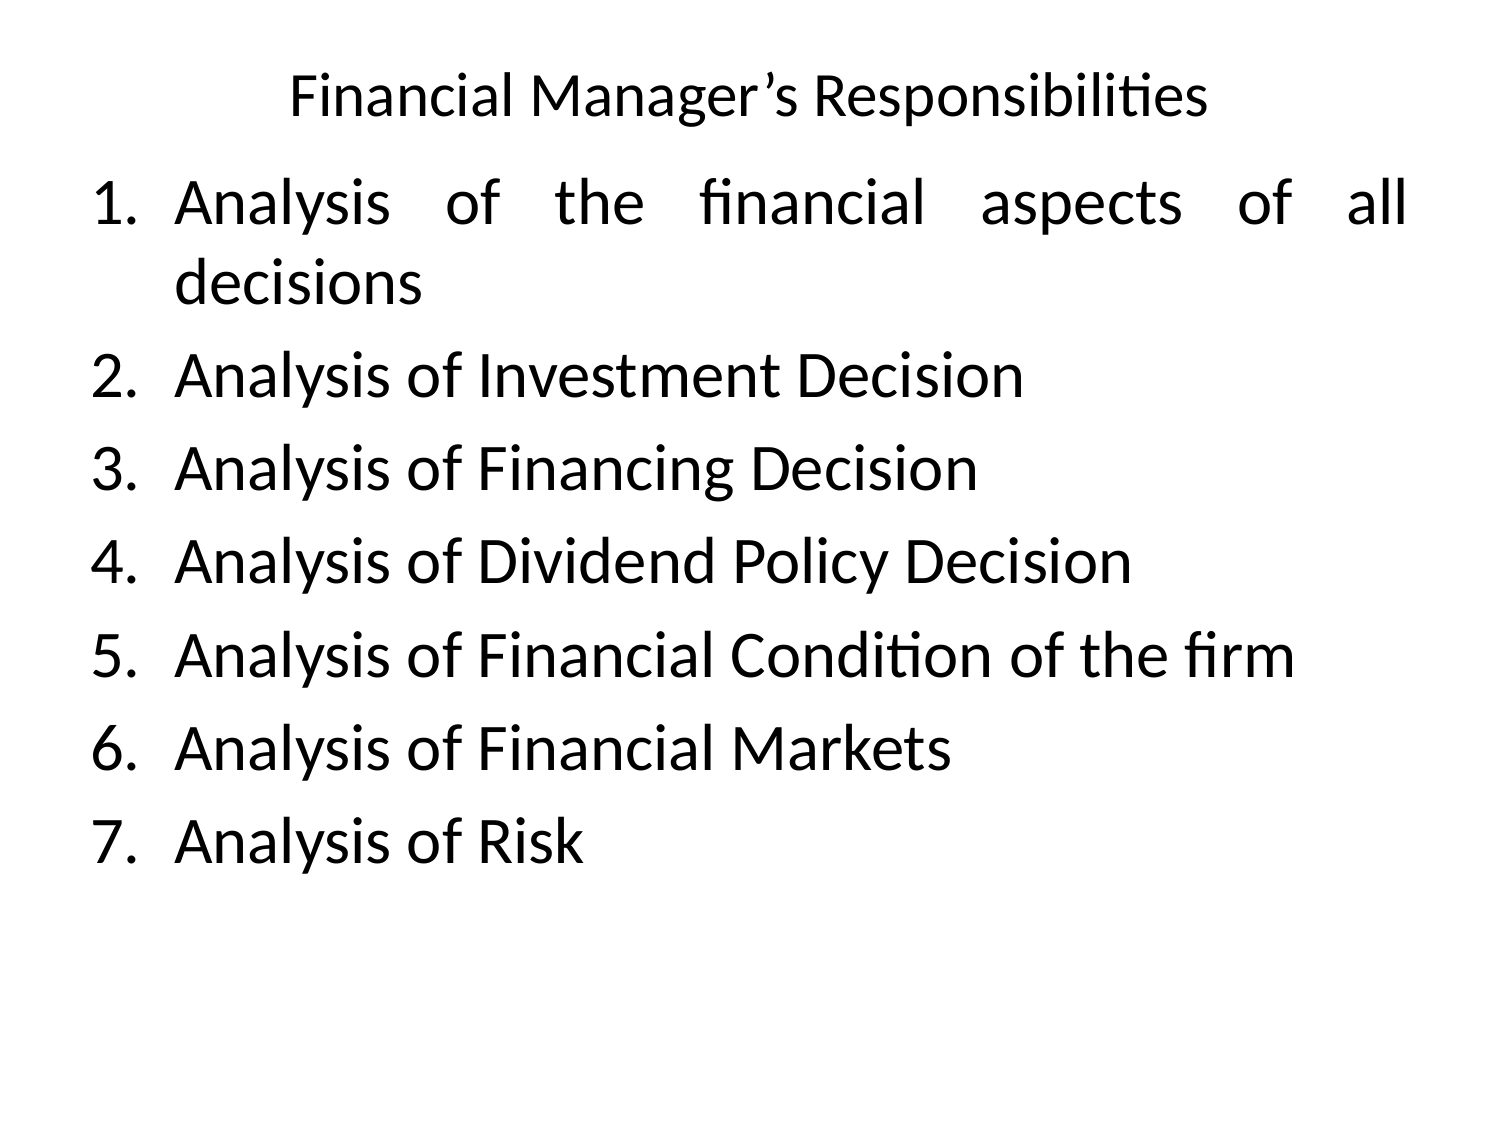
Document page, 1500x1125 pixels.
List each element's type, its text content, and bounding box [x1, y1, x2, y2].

list Analysis of the financial aspects of all decisions Analysis of Investment Decision Analysis of Financing Decision Analysis of Dividend Policy Decision Analysis of Financial Condition of the firm Analysis of Financial Markets Analysis of Risk [75, 149, 1425, 1050]
title Financial Manager’s Responsibilities [75, 45, 1425, 138]
